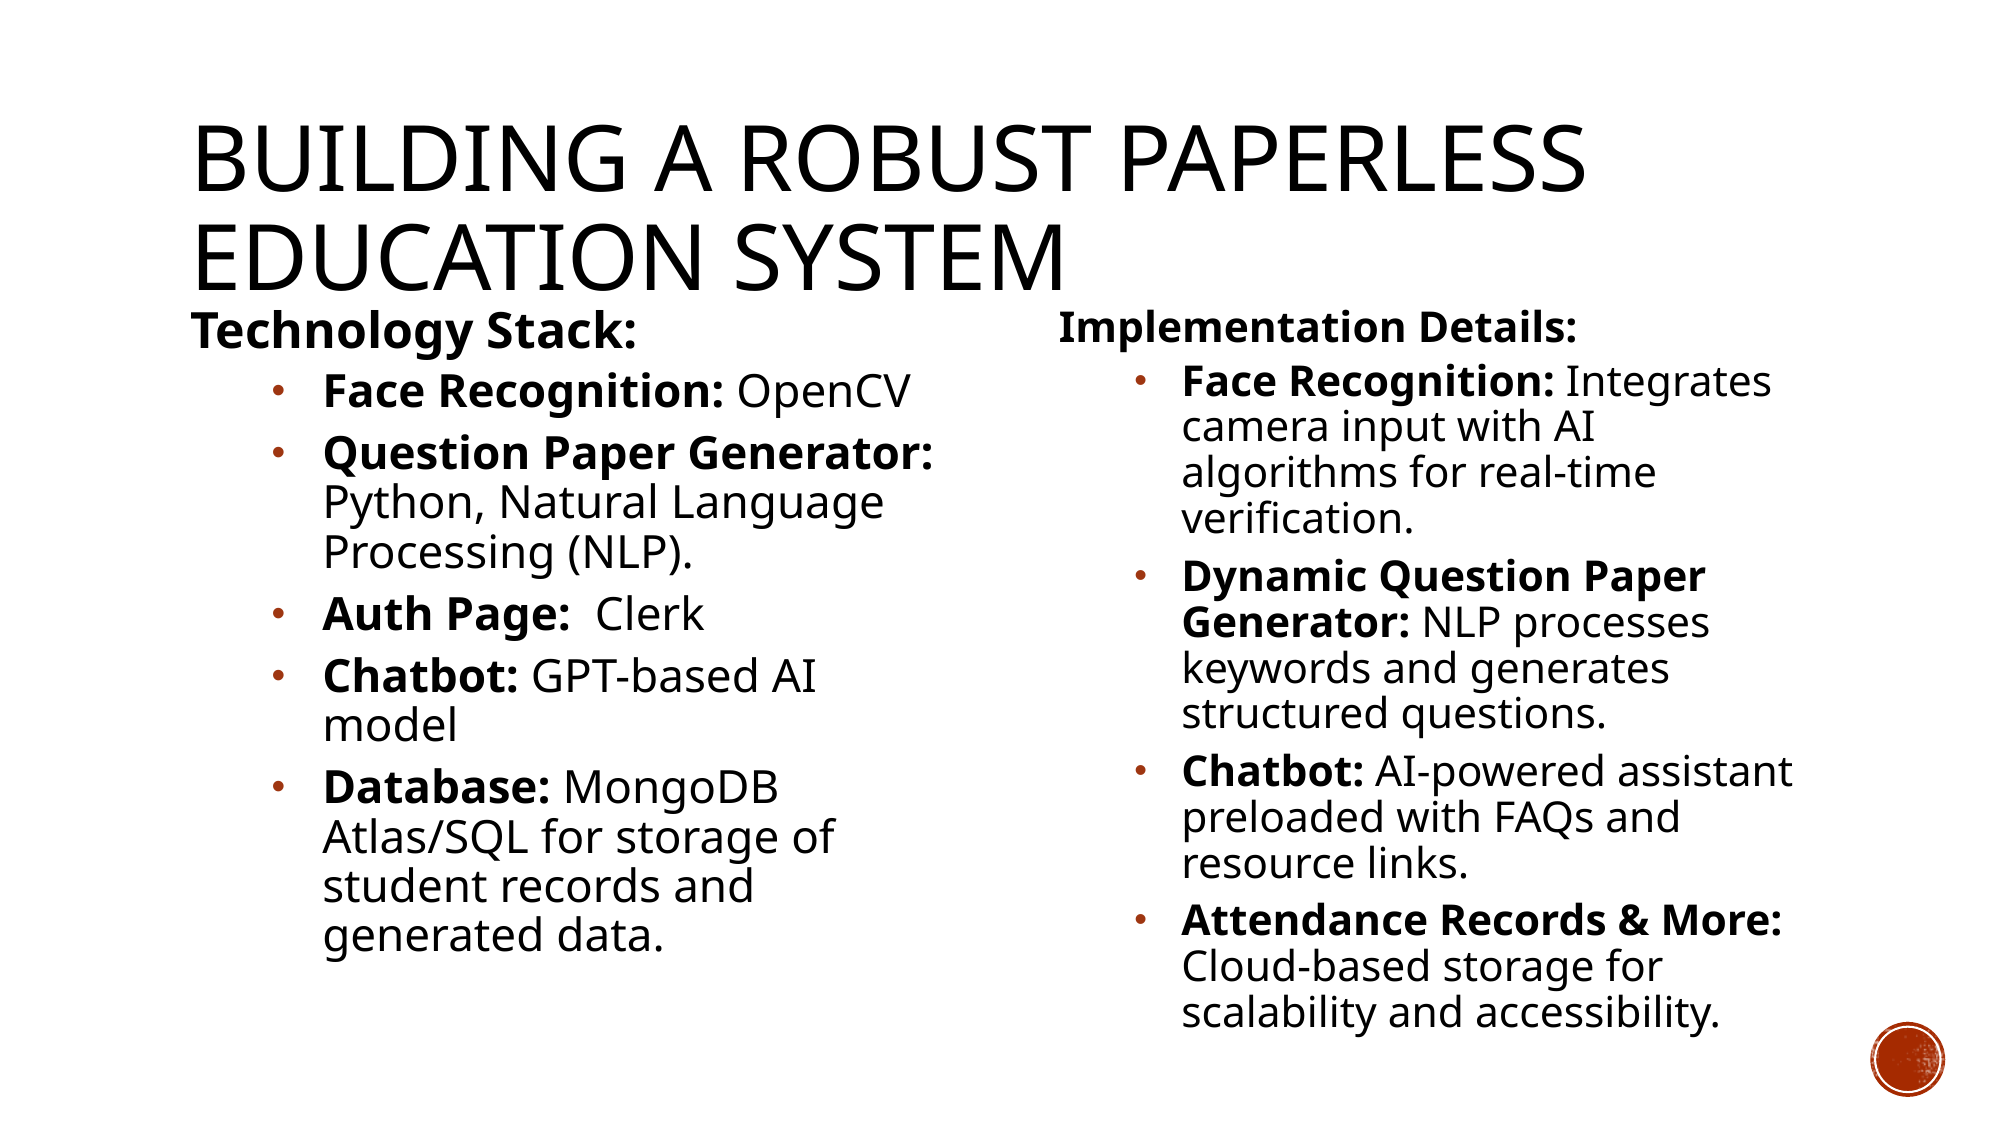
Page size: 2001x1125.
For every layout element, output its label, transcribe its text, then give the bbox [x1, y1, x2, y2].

title Building a Robust Paperless Education System [175, 79, 1826, 344]
list Technology Stack: Face Recognition: OpenCV Question Paper Generator: Python, Natural Language Processing (NLP). Auth Page: Clerk Chatbot: GPT-based AI model Database: MongoDB Atlas/SQL for storage of student records and generated data. [175, 298, 956, 1013]
list Implementation Details: Face Recognition: Integrates camera input with AI algorithms for real-time verification. Dynamic Question Paper Generator: NLP processes keywords and generates structured questions. Chatbot: AI-powered assistant preloaded with FAQs and resource links. Attendance Records & More: Cloud-based storage for scalability and accessibility. [1043, 298, 1824, 1046]
